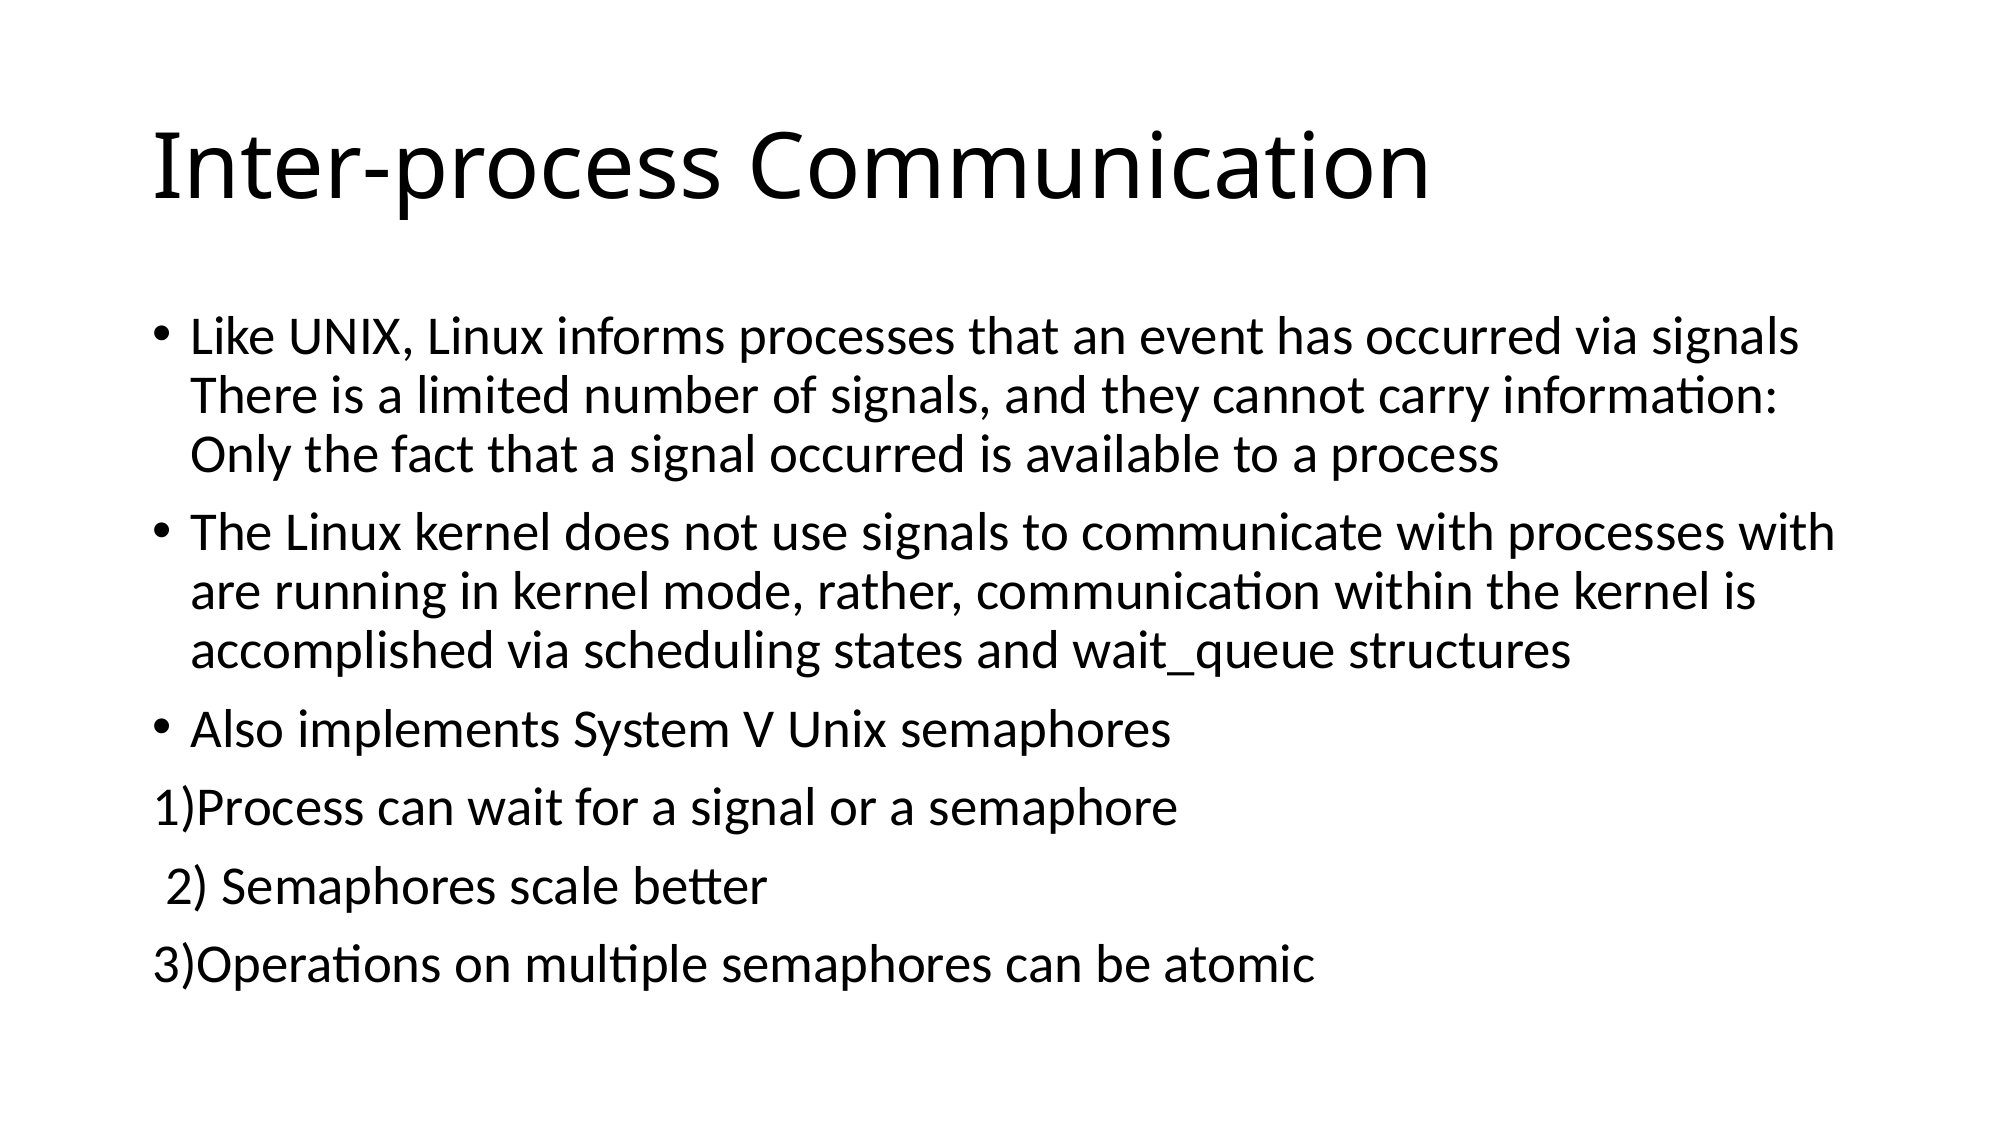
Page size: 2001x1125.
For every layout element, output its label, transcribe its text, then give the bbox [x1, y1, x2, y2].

list Like UNIX, Linux informs processes that an event has occurred via signals There is a limited number of signals, and they cannot carry information: Only the fact that a signal occurred is available to a process The Linux kernel does not use signals to communicate with processes with are running in kernel mode, rather, communication within the kernel is accomplished via scheduling states and wait_queue structures Also implements System V Unix semaphores 1)Process can wait for a signal or a semaphore 2) Semaphores scale better 3)Operations on multiple semaphores can be atomic [137, 299, 1863, 1014]
title Inter-process Communication [137, 59, 1863, 278]
